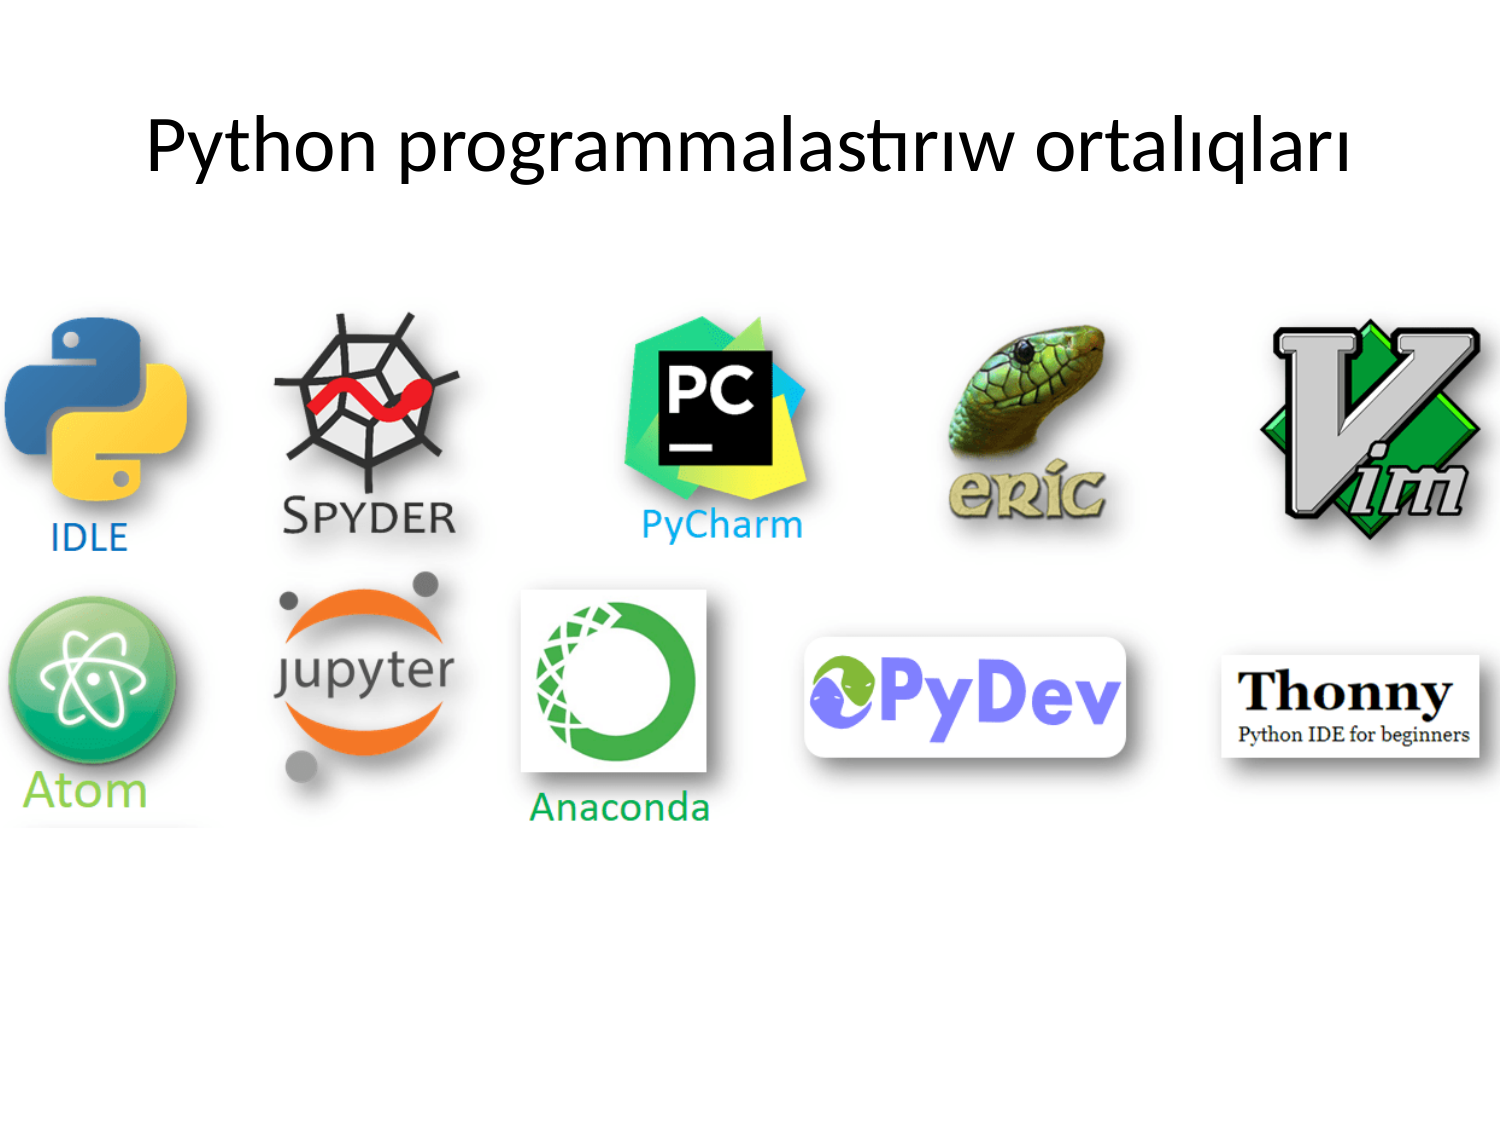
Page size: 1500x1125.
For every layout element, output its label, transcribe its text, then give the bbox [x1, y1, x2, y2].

picture [0, 297, 1500, 828]
title Python programmalastırıw ortalıqları [75, 45, 1425, 233]
